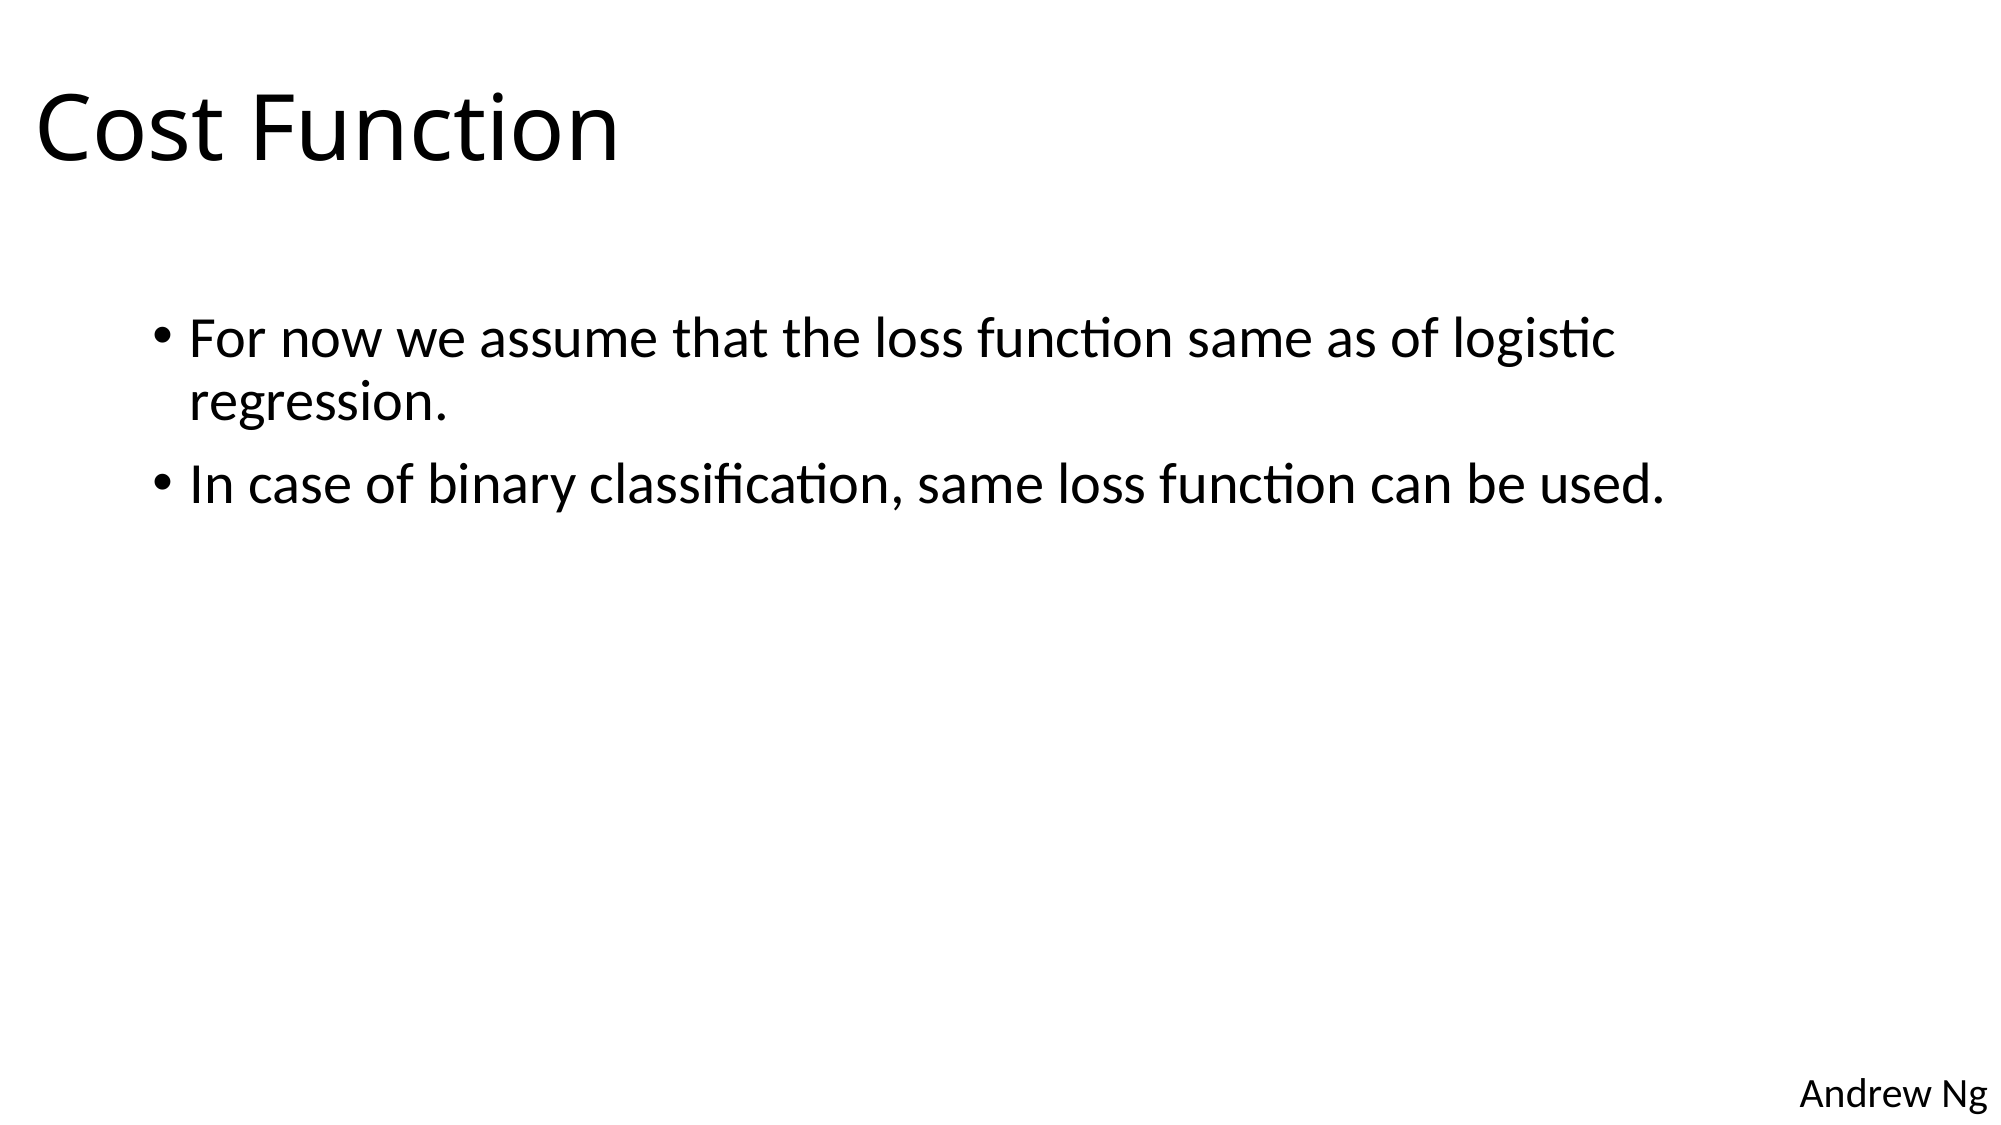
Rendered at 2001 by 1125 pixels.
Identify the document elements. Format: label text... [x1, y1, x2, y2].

title Cost Function [19, 22, 1745, 240]
list For now we assume that the loss function same as of logistic regression. In case of binary classification, same loss function can be used. [137, 299, 1863, 1014]
